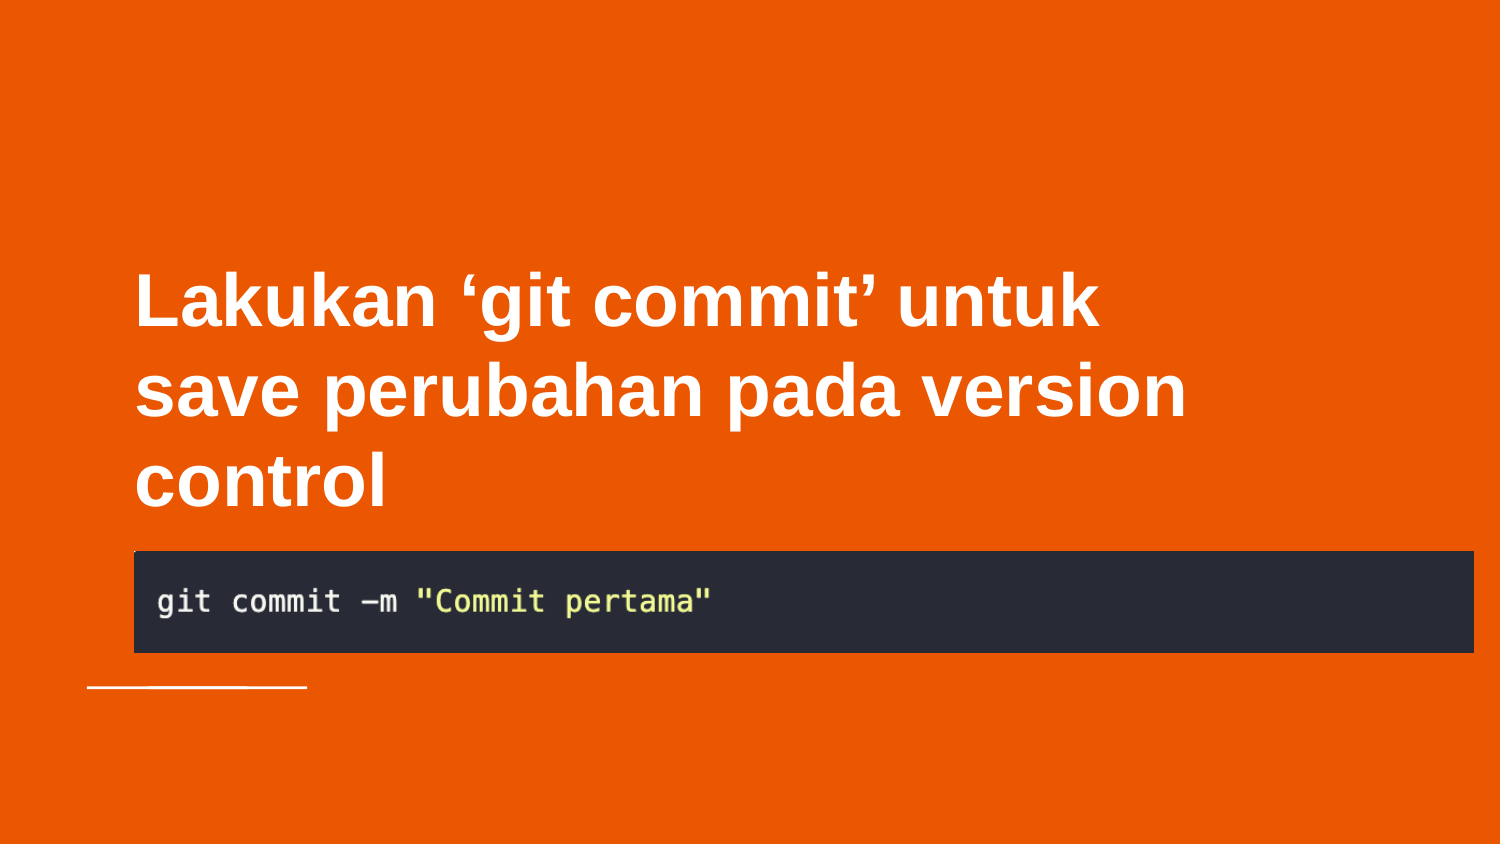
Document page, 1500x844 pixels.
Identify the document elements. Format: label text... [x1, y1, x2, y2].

title Lakukan ‘git commit’ untuk save perubahan pada version control [119, 141, 1272, 632]
picture [133, 551, 1474, 653]
